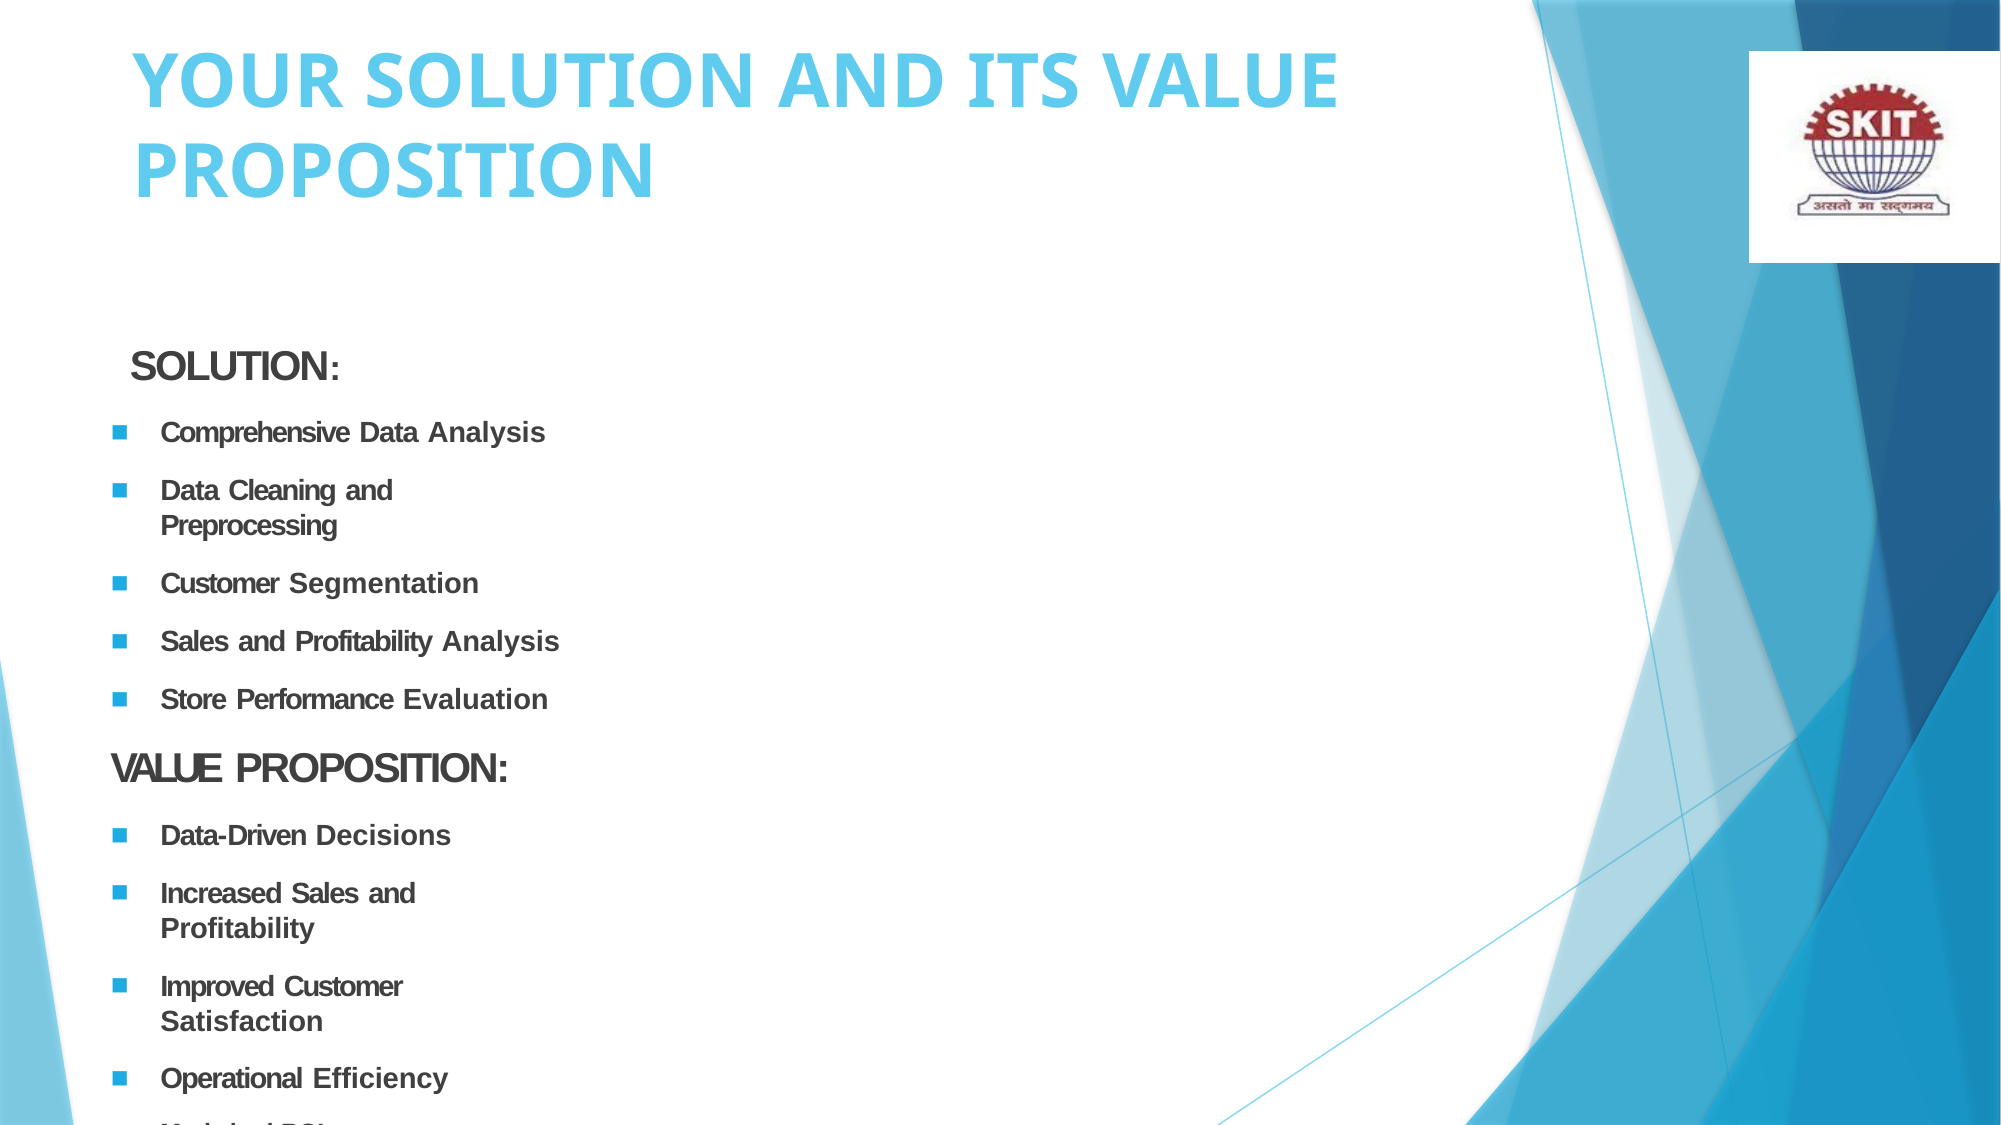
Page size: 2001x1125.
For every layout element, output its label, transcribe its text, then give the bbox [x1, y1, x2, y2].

text_box SOLUTION: Comprehensive Data Analysis Data Cleaning and Preprocessing Customer Segmentation Sales and Profitability Analysis Store Performance Evaluation VALUE PROPOSITION: Data-Driven Decisions Increased Sales and Profitability Improved Customer Satisfaction Operational Efficiency Maximized ROI [108, 336, 572, 1125]
title YOUR SOLUTION AND ITS VALUE PROPOSITION [108, 0, 1650, 221]
picture [1749, 50, 2000, 263]
